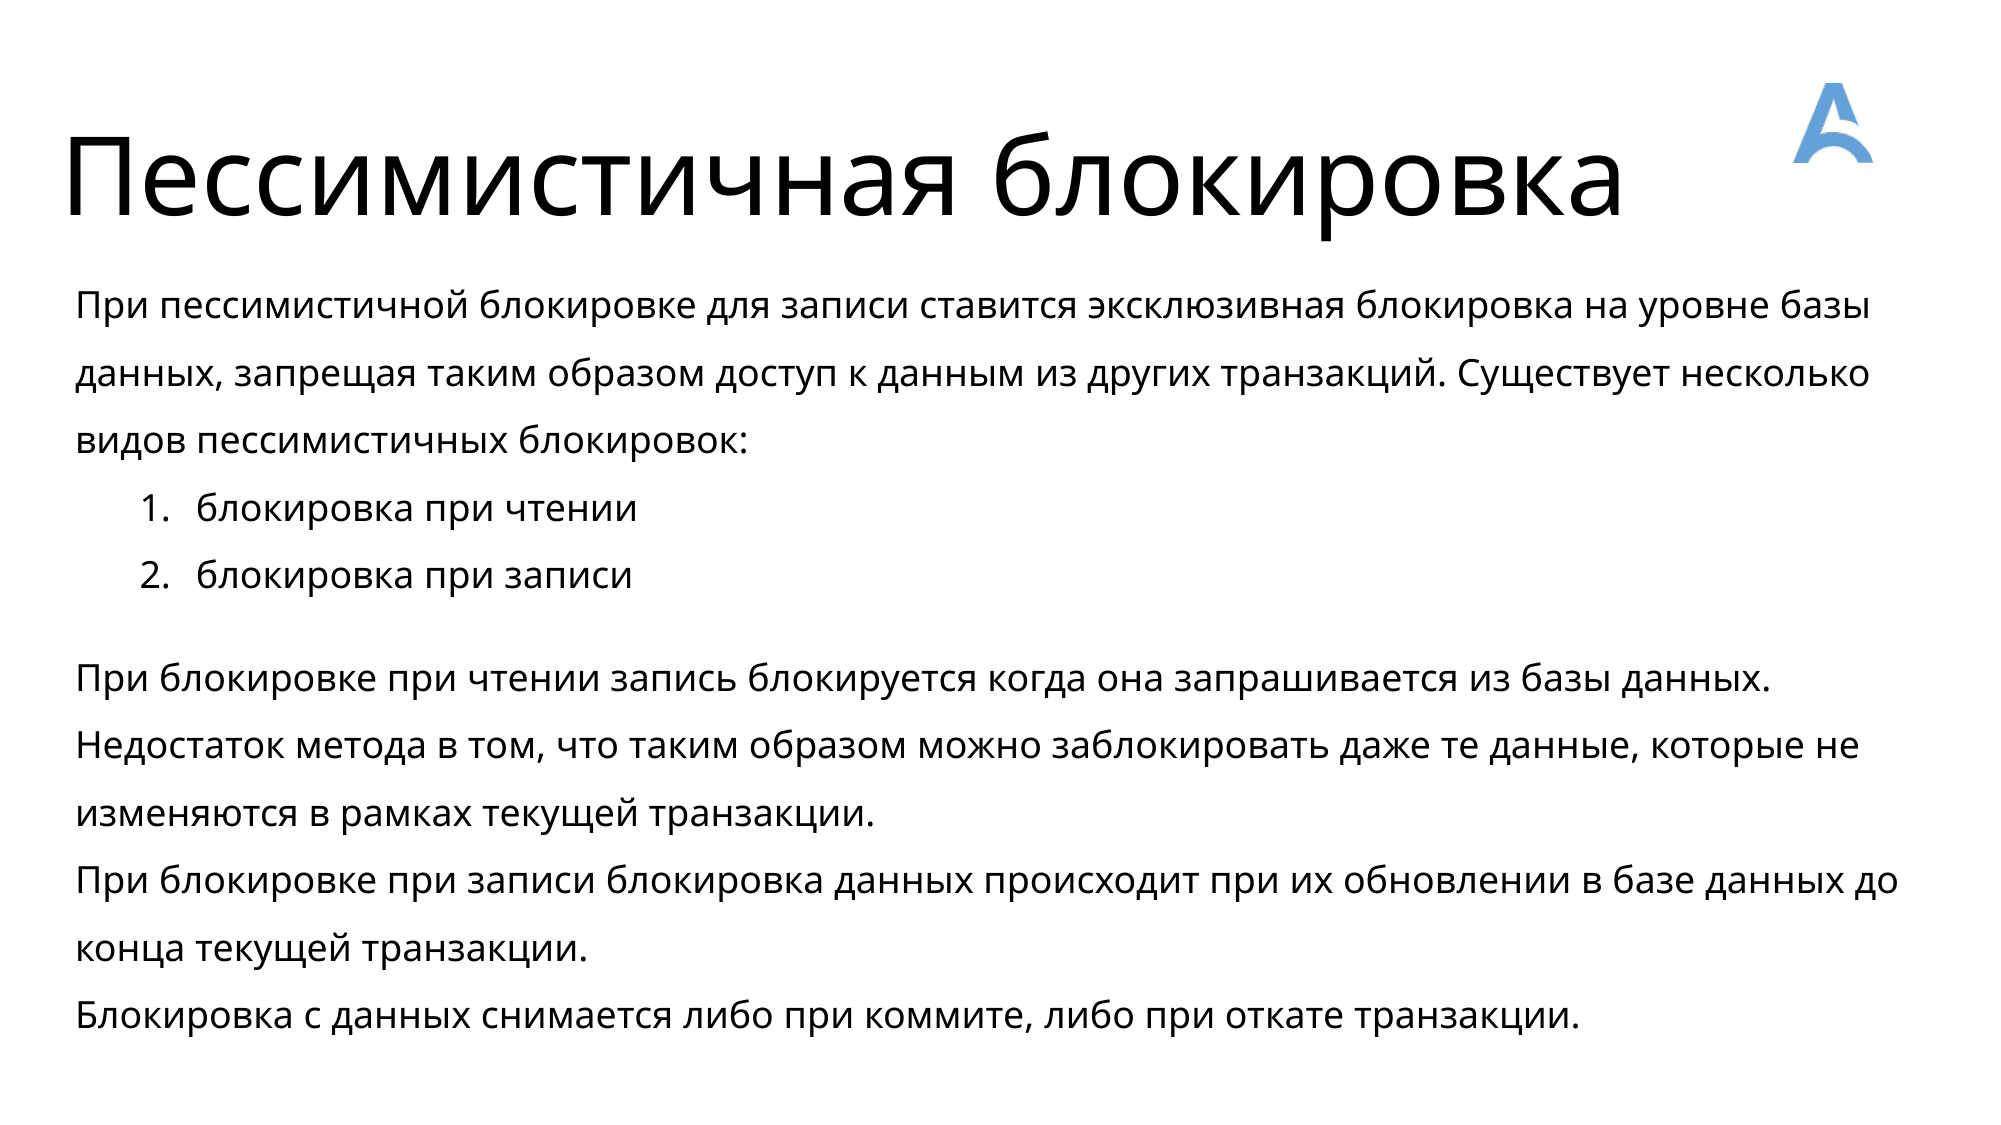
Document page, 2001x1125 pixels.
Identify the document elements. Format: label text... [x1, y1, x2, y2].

picture [1793, 82, 1874, 163]
text_box При пессимистичной блокировке для записи ставится эксклюзивная блокировка на уровне базы данных, запрещая таким образом доступ к данным из других транзакций. Существует несколько видов пессимистичных блокировок: блокировка при чтении блокировка при записи При блокировке при чтении запись блокируется когда она запрашивается из базы данных. Недостаток метода в том, что таким образом можно заблокировать даже те данные, которые не изменяются в рамках текущей транзакции. При блокировке при записи блокировка данных происходит при их обновлении в базе данных до конца текущей транзакции. Блокировка с данных снимается либо при коммите, либо при откате транзакции. [60, 251, 2000, 1055]
text_box Пессимистичная блокировка [60, 83, 1721, 213]
